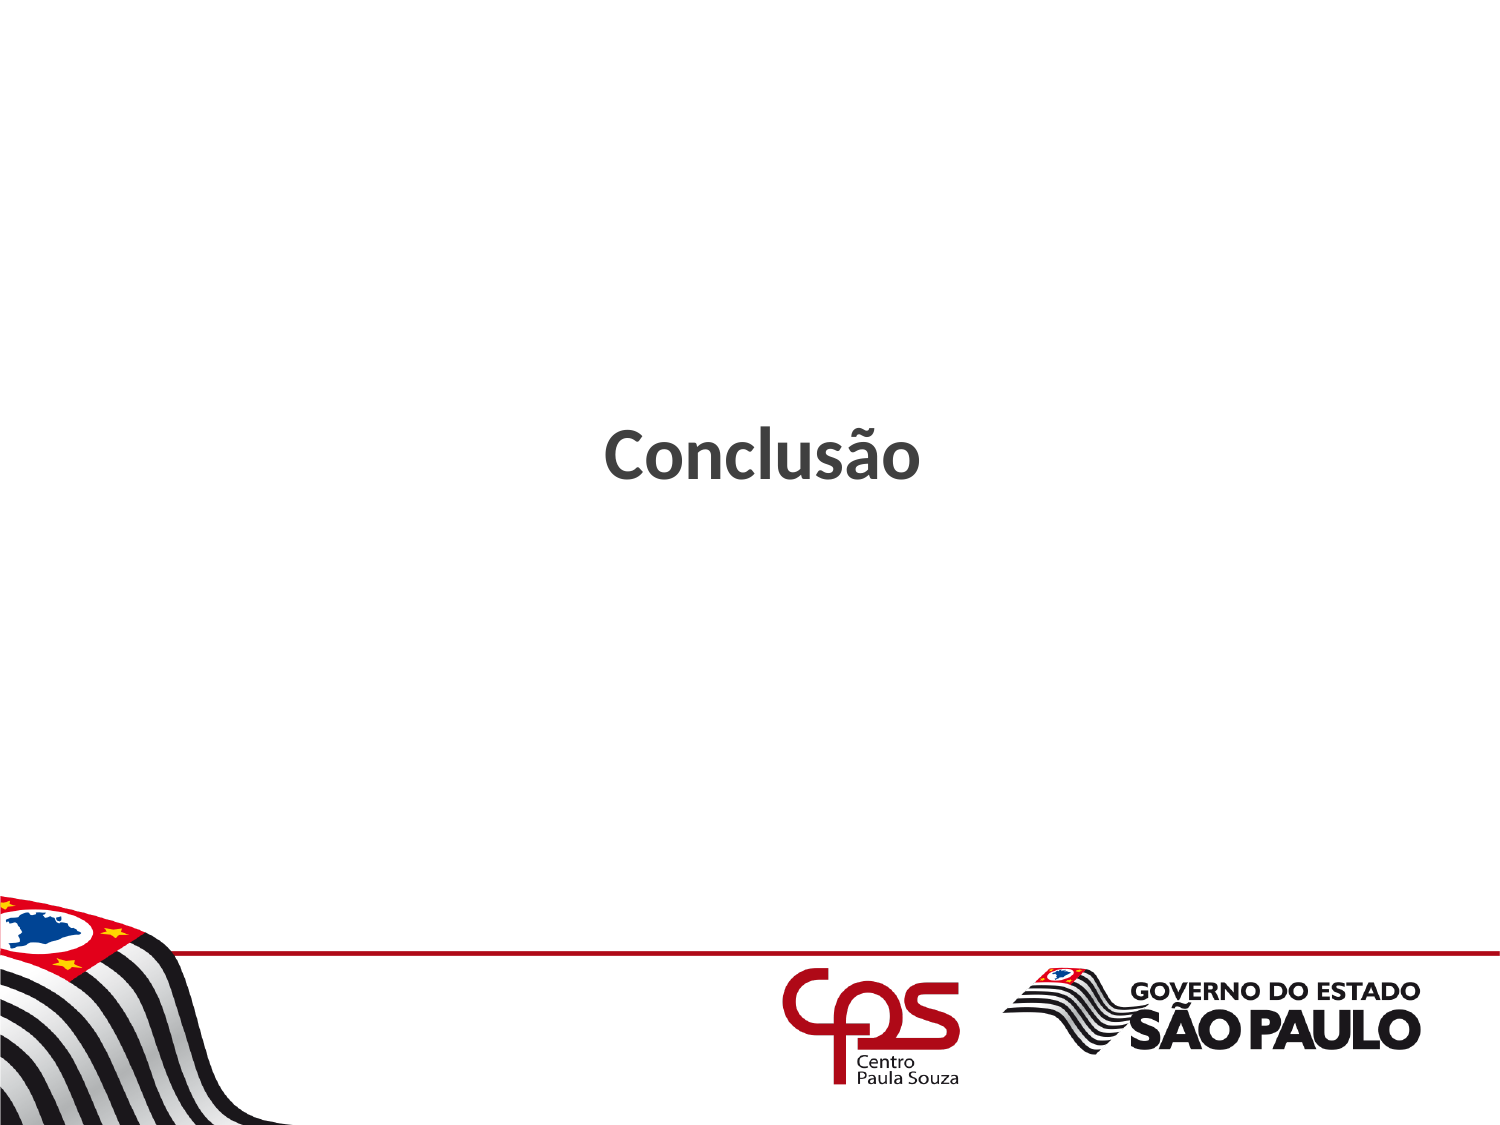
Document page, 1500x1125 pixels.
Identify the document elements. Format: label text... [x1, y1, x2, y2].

picture [0, 896, 1500, 1125]
text_box Conclusão [88, 397, 1439, 585]
